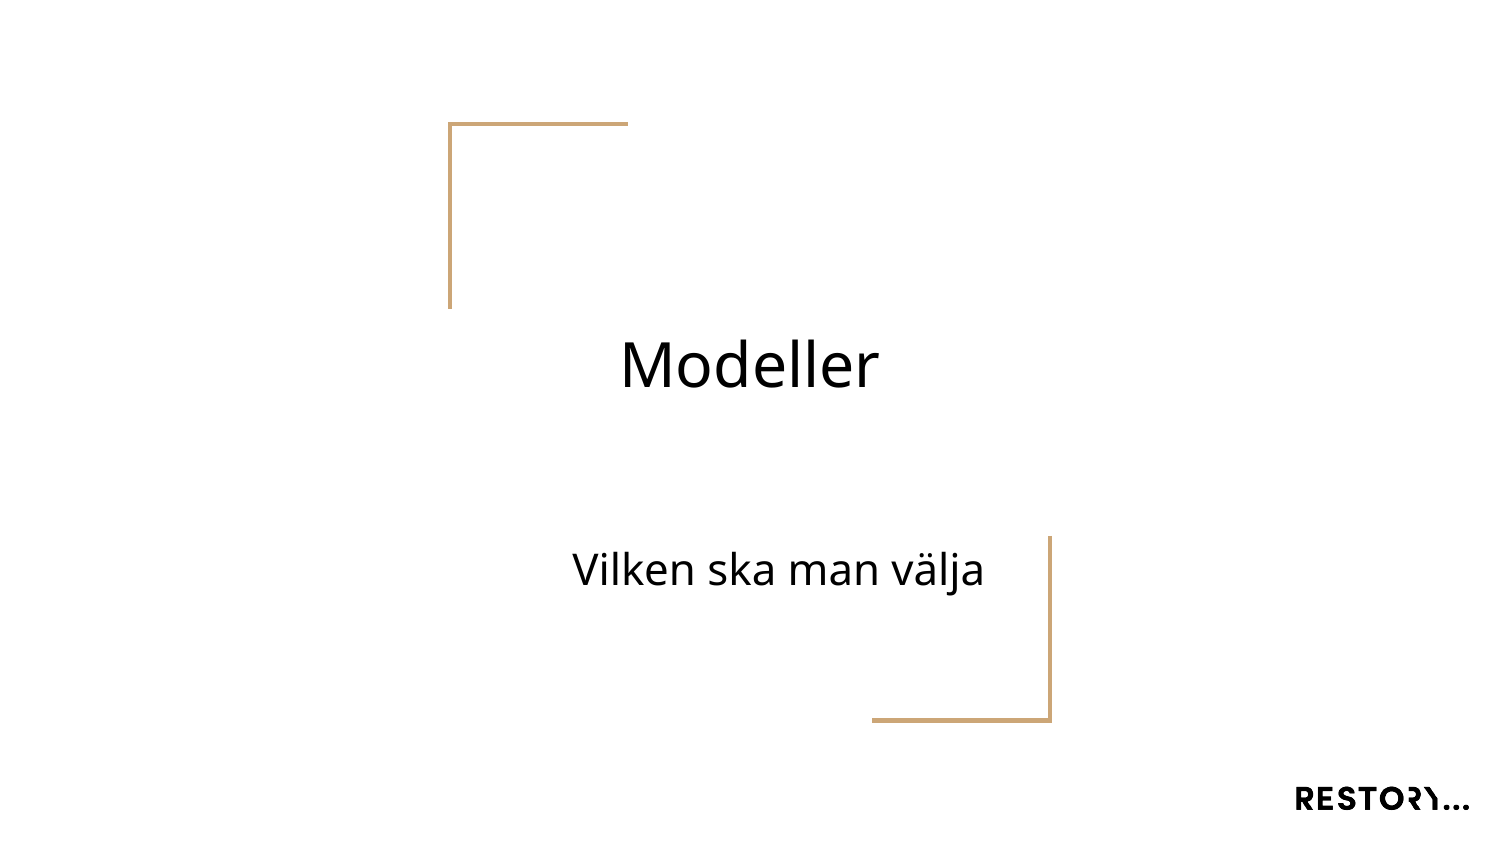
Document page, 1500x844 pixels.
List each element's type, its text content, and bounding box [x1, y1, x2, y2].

picture [1273, 743, 1491, 844]
title Modeller [499, 236, 1001, 490]
subtitle Vilken ska man välja [499, 511, 1001, 627]
